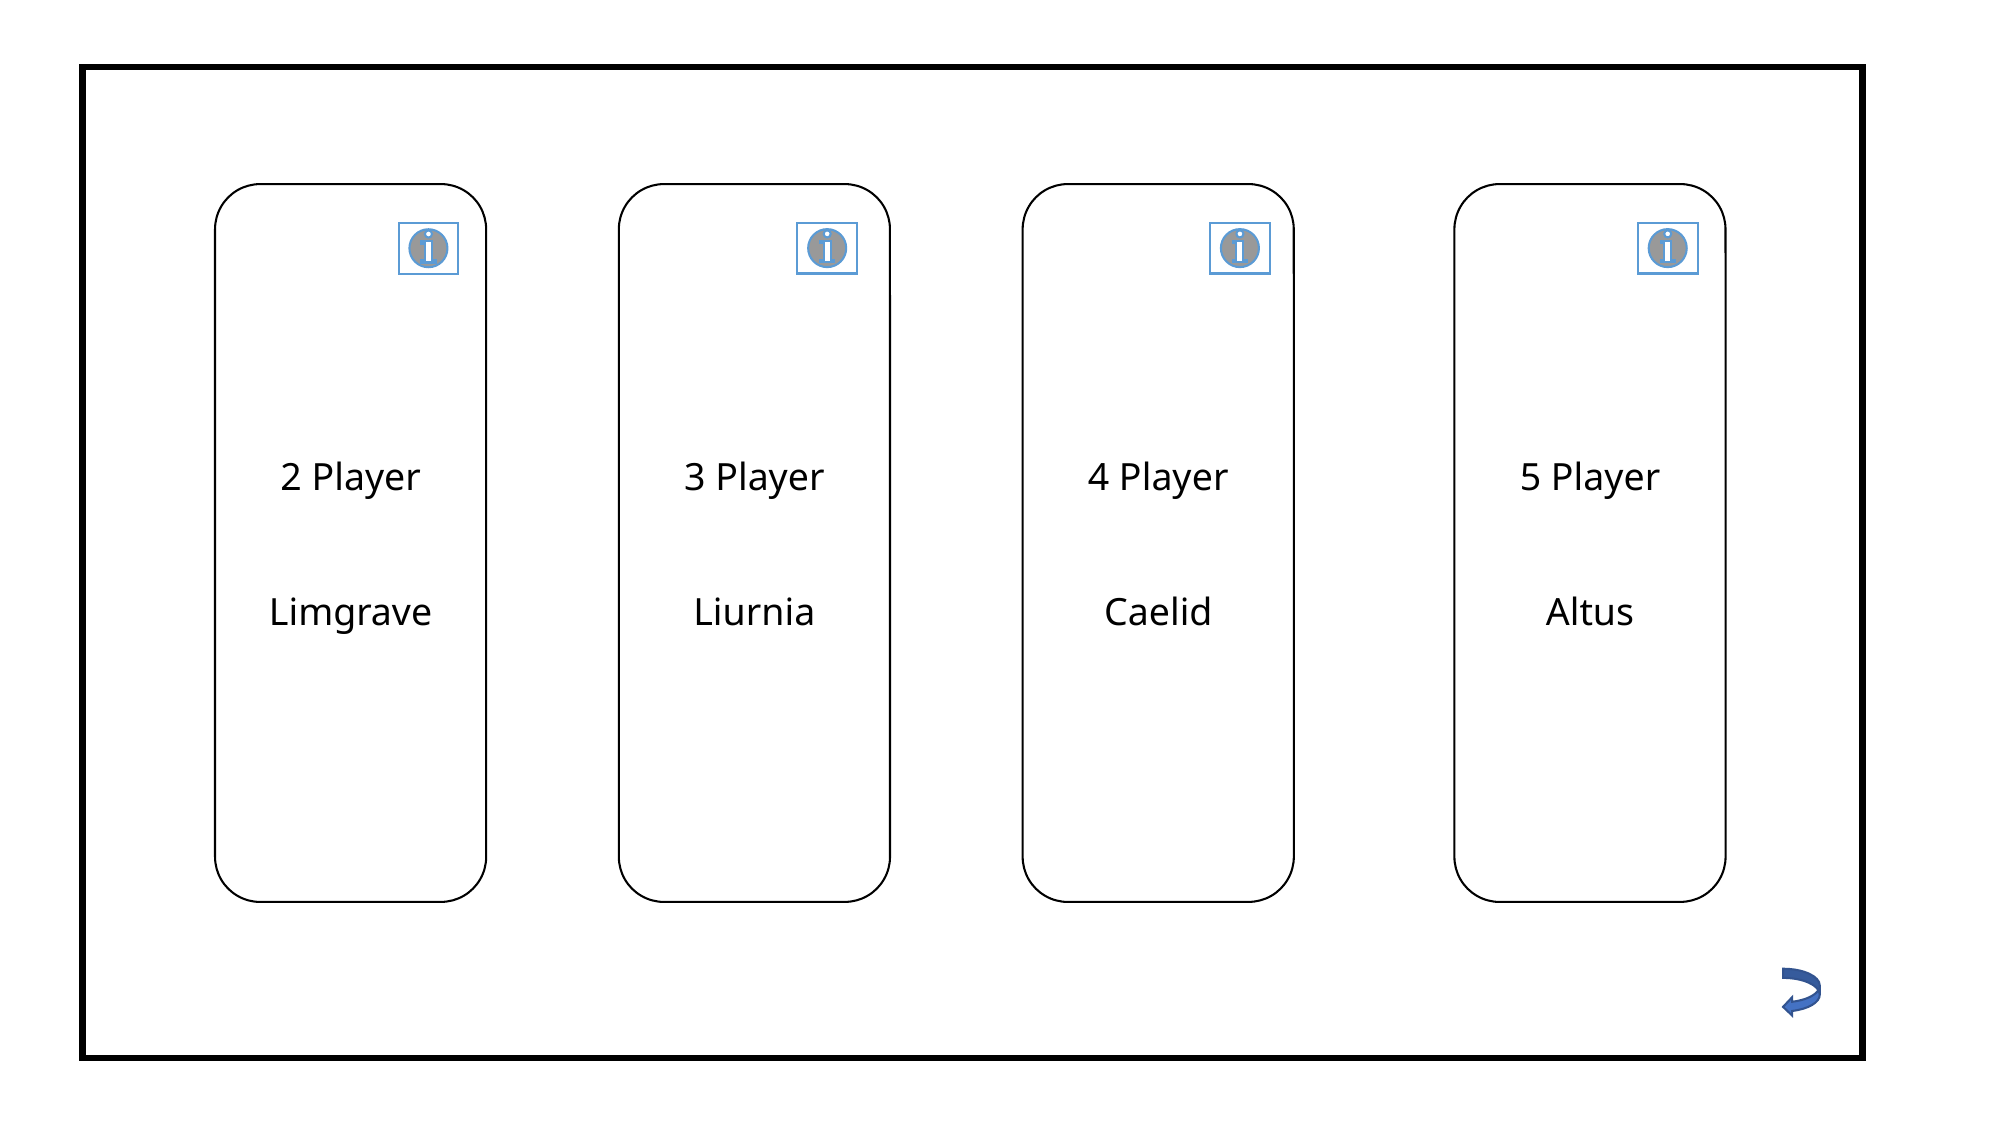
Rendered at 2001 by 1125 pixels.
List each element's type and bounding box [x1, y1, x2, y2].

text_box [398, 222, 459, 274]
text_box [1209, 222, 1270, 274]
text_box [1637, 222, 1698, 274]
text_box [1022, 183, 1295, 903]
text_box [214, 183, 487, 903]
text_box [1454, 183, 1726, 903]
text_box [82, 67, 1863, 1058]
text_box [1782, 968, 1821, 1016]
text_box [797, 222, 858, 274]
text_box [618, 183, 891, 903]
